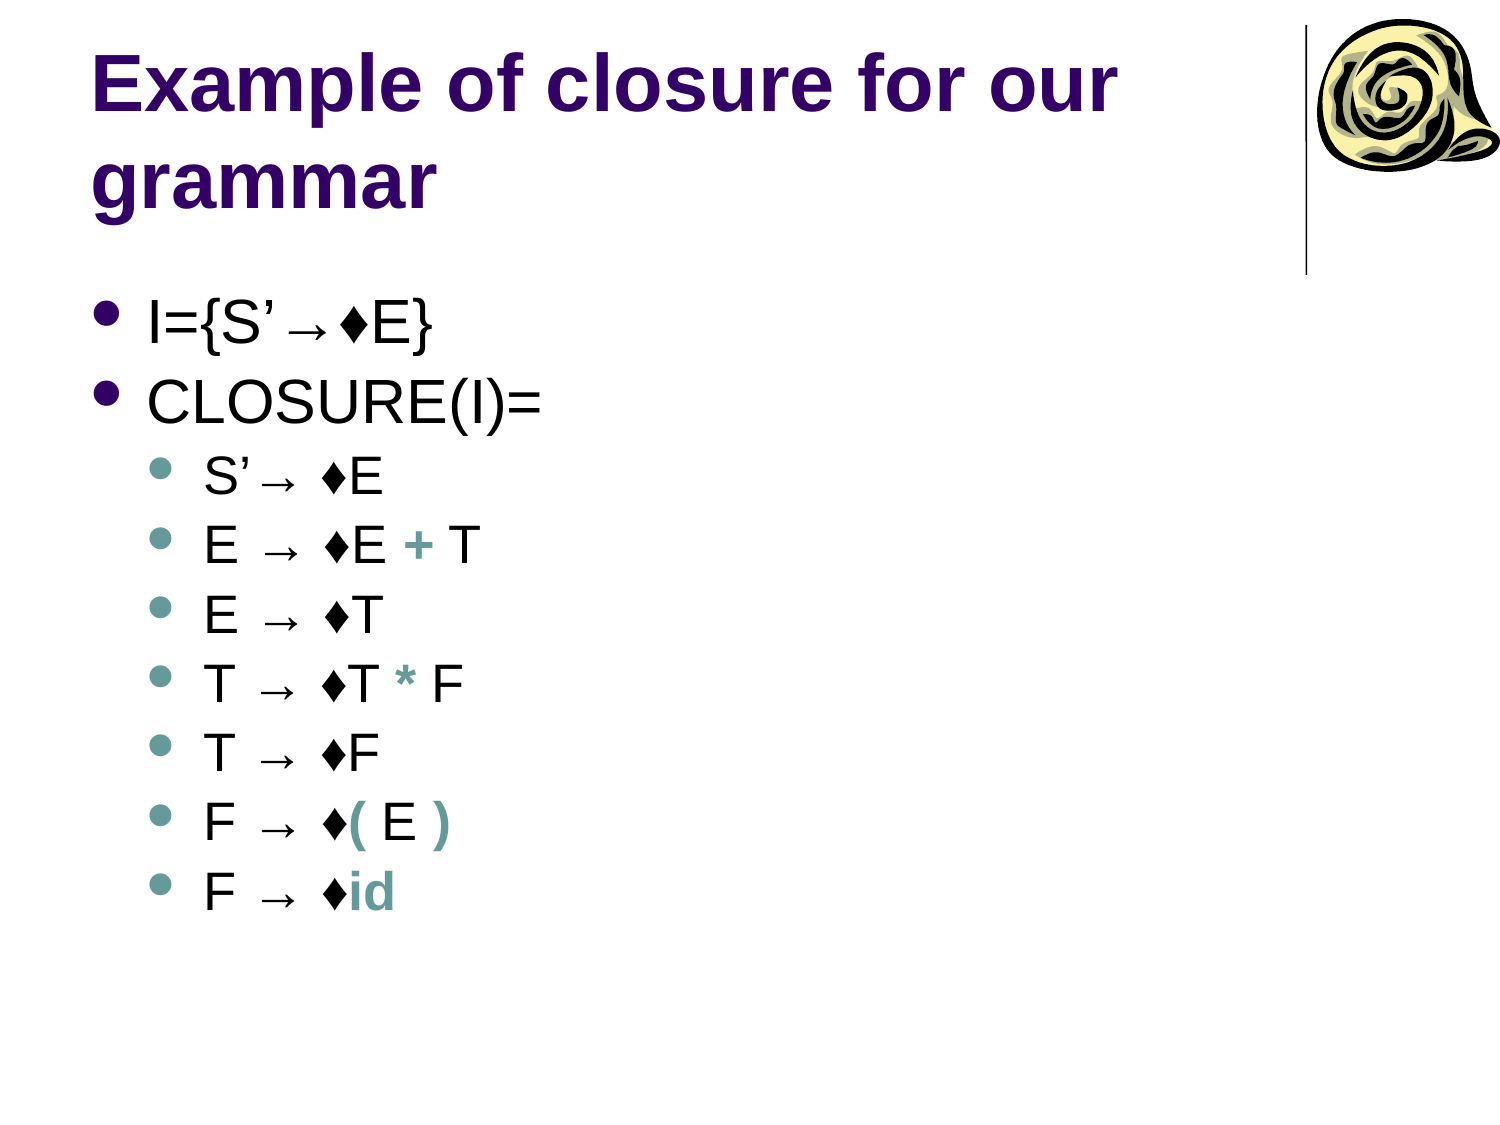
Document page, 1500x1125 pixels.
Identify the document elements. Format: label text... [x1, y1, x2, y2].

title Example of closure for our grammar [74, 19, 1313, 233]
list I={S’→♦E} CLOSURE(I)= S’→ ♦E E → ♦E + T E → ♦T T → ♦T * F T → ♦F F → ♦( E ) F → ♦id [74, 281, 1426, 1006]
